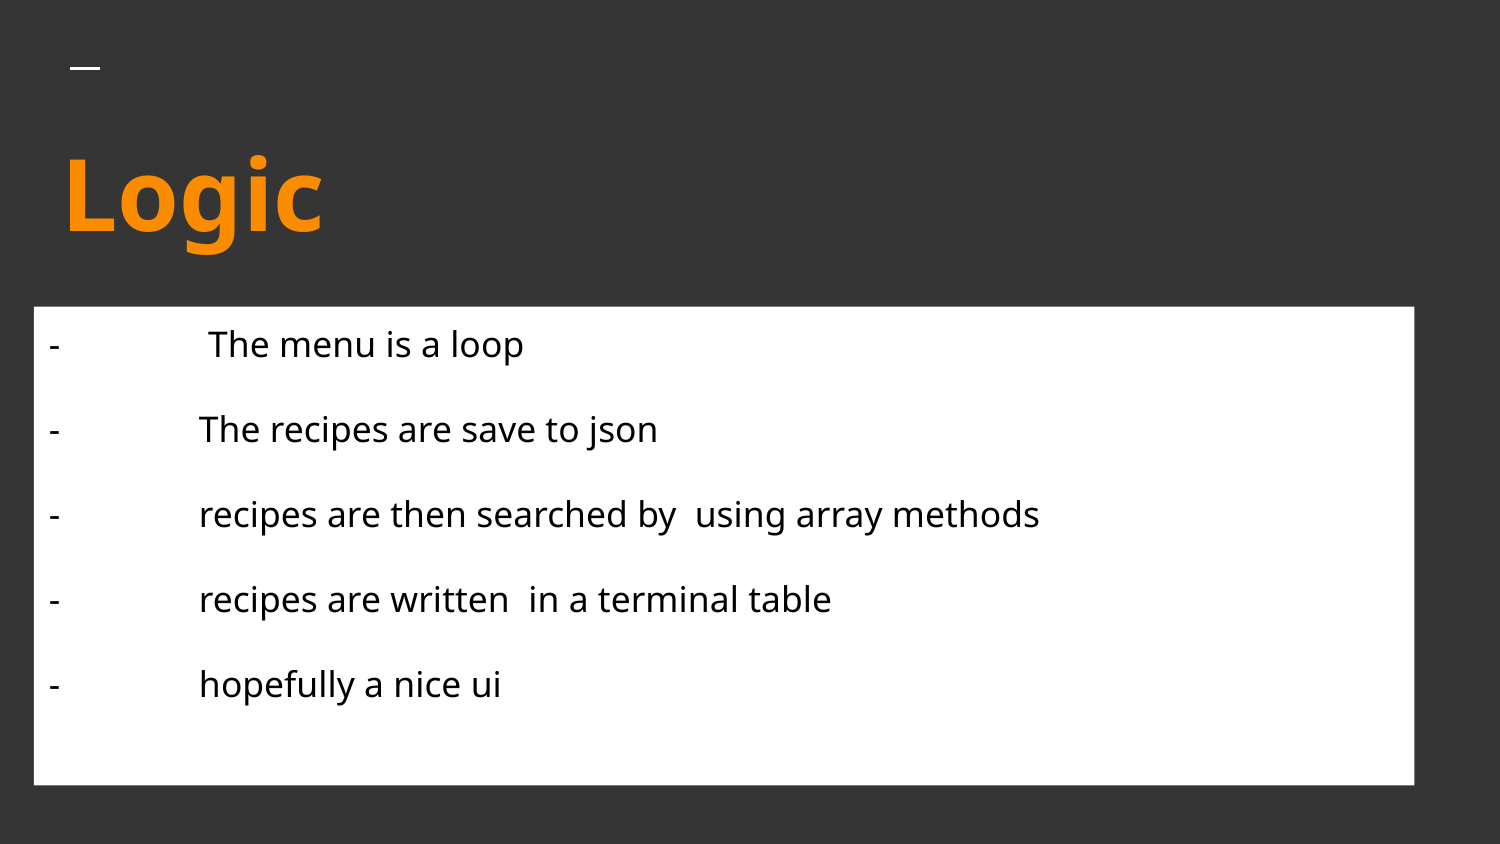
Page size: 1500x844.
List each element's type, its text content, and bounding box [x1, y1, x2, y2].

title Logic [46, 116, 1463, 307]
text_box - The menu is a loop - The recipes are save to json - recipes are then searched by using array methods - recipes are written in a terminal table - hopefully a nice ui [33, 306, 1415, 786]
